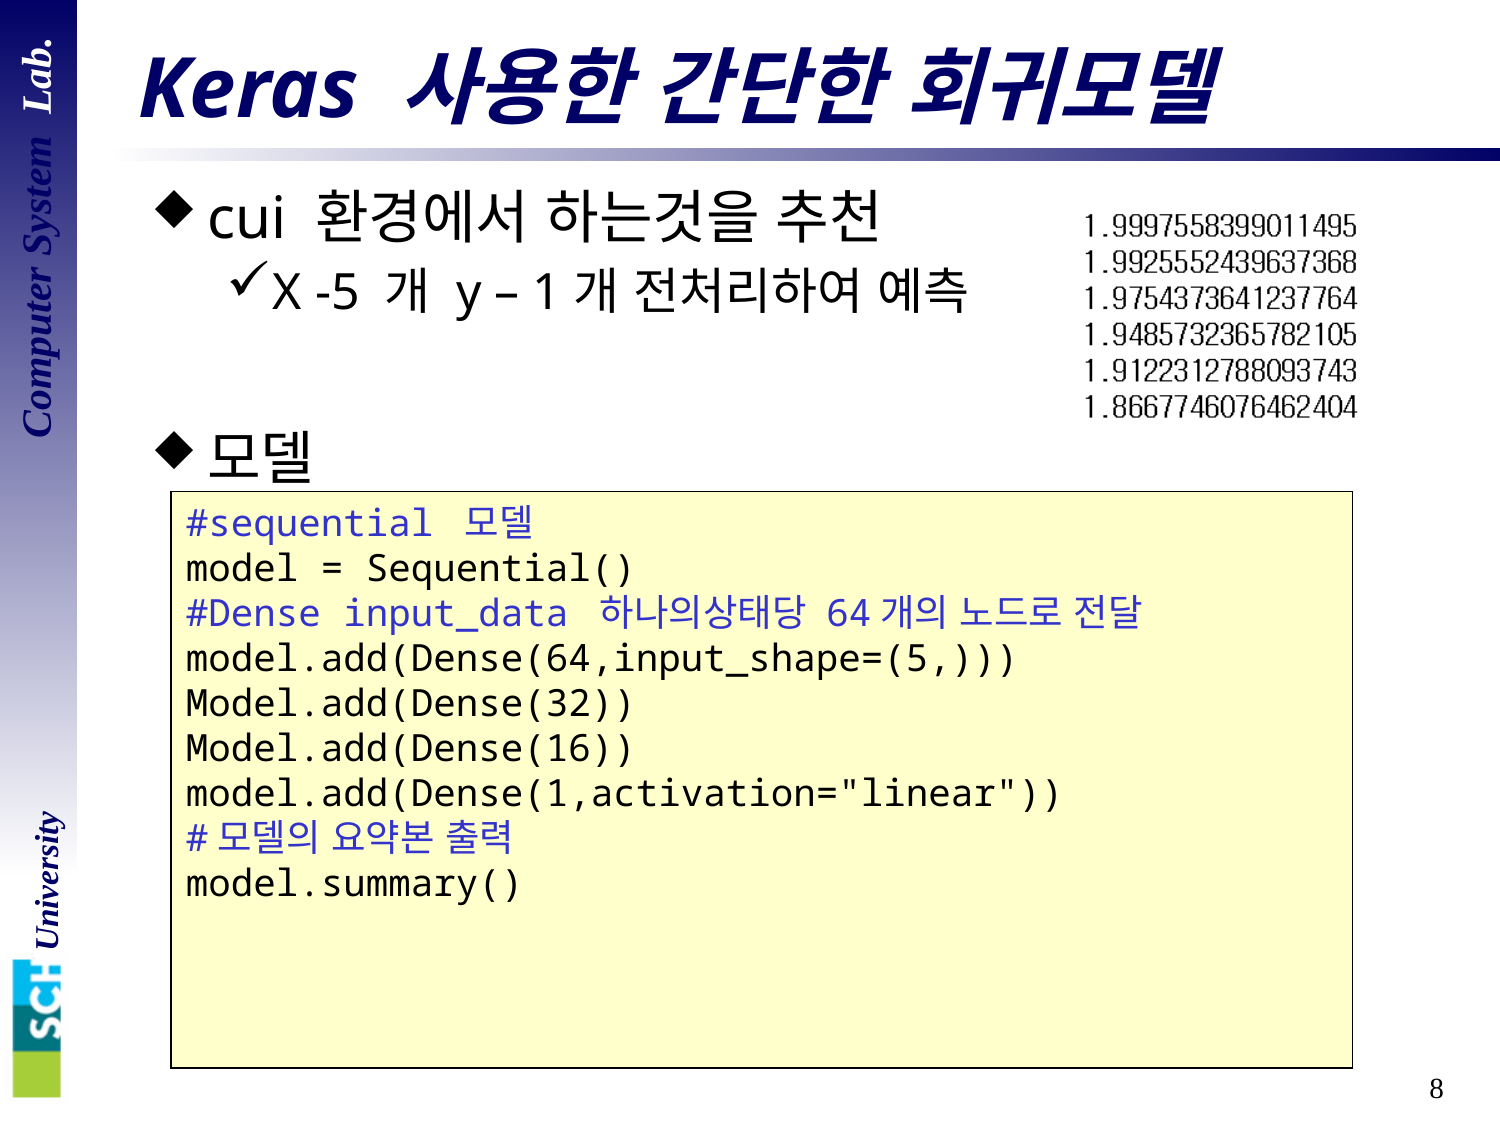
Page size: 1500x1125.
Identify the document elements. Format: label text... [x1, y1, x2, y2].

title Keras 사용한 간단한 회귀모델 [123, 25, 1460, 143]
list cui 환경에서 하는것을 추천 X -5 개 y – 1개 전처리하여 예측 모델 [135, 172, 1448, 1038]
text_box #sequential 모델 model = Sequential() #Dense input_data 하나의상태당 64개의 노드로 전달 model.add(Dense(64,input_shape=(5,))) Model.add(Dense(32)) Model.add(Dense(16)) model.add(Dense(1,activation="linear")) #모델의 요약본 출력 model.summary() [171, 491, 1353, 1068]
picture [5, 952, 69, 1104]
picture [1081, 207, 1367, 430]
